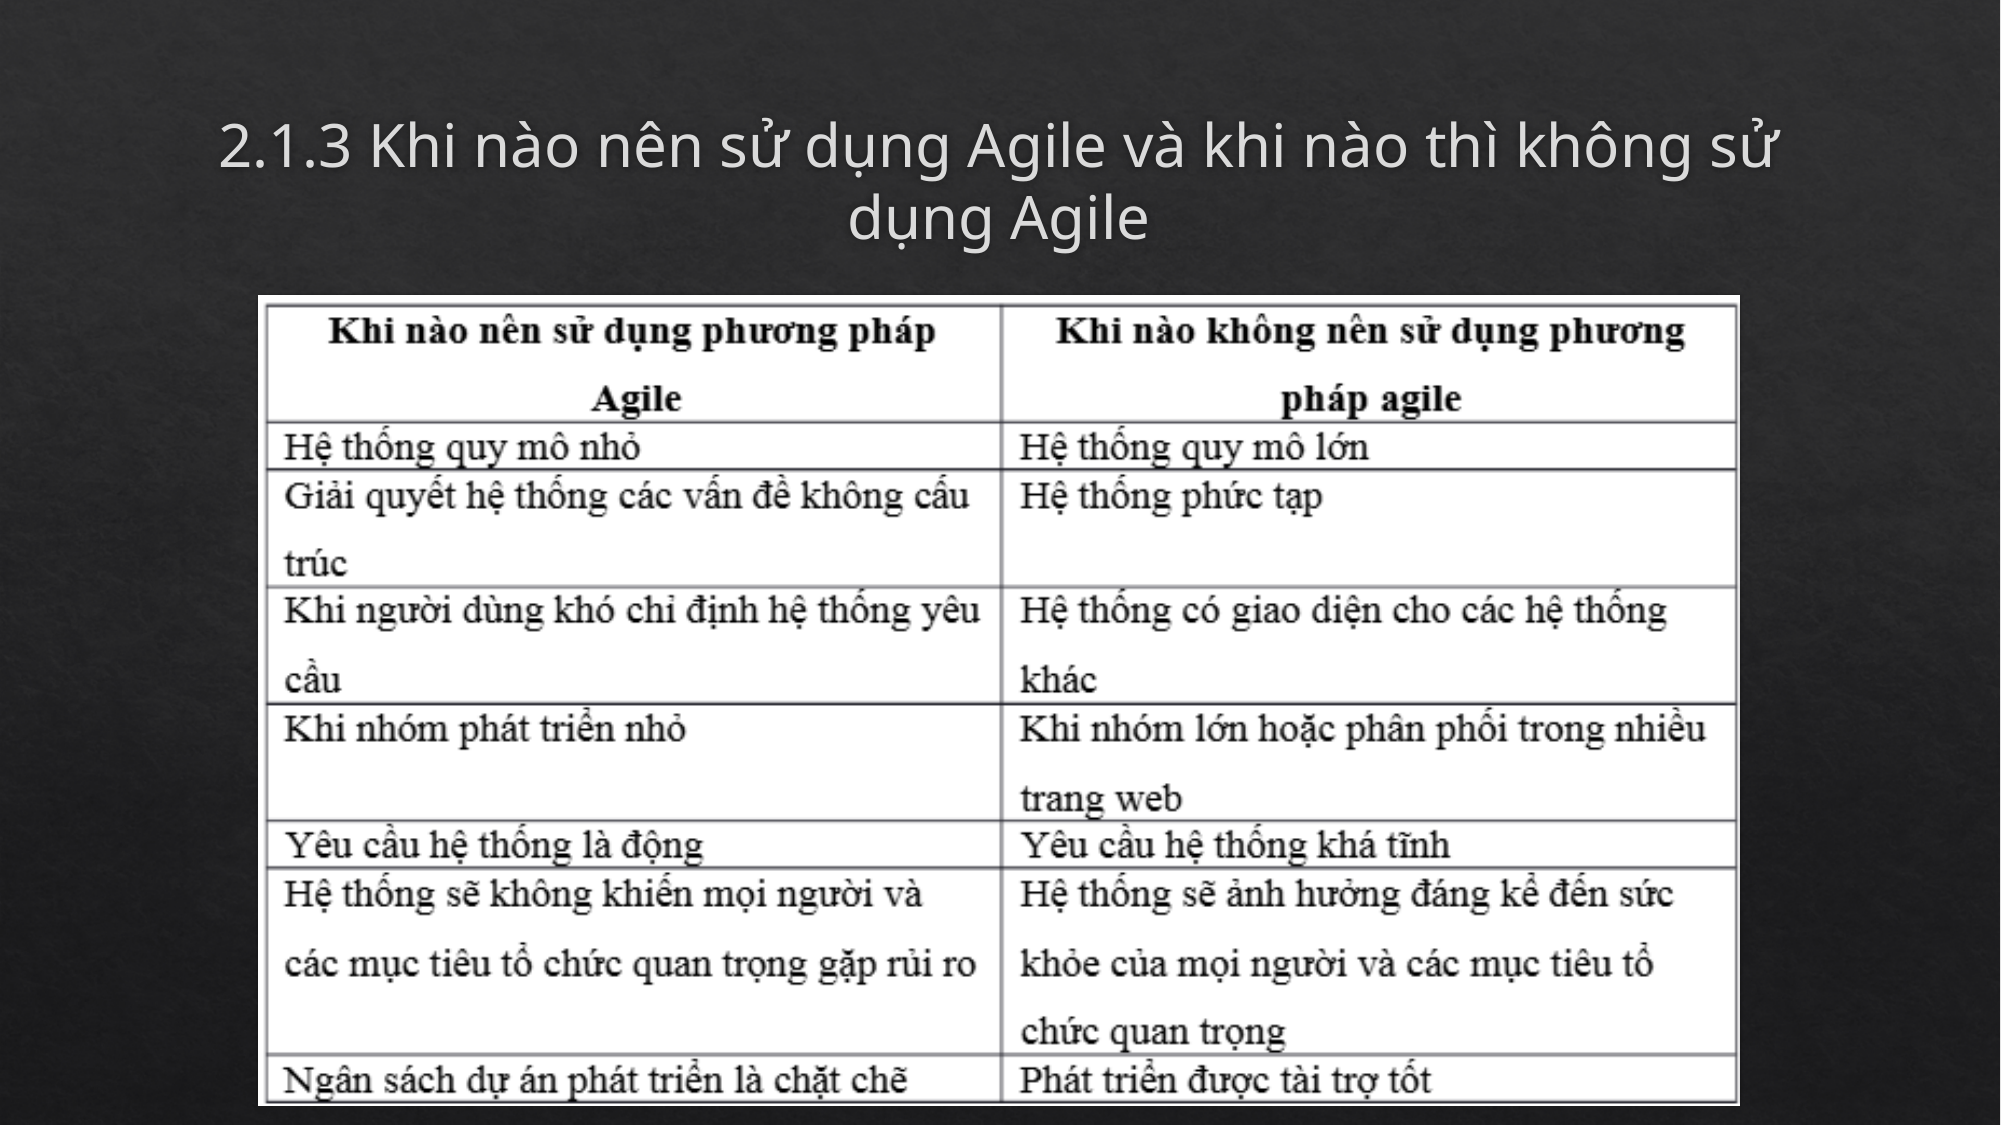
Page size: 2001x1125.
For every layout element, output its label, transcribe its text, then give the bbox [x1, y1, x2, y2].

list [258, 295, 1741, 1106]
title 2.1.3 Khi nào nên sử dụng Agile và khi nào thì không sử dụng Agile [149, 99, 1849, 260]
